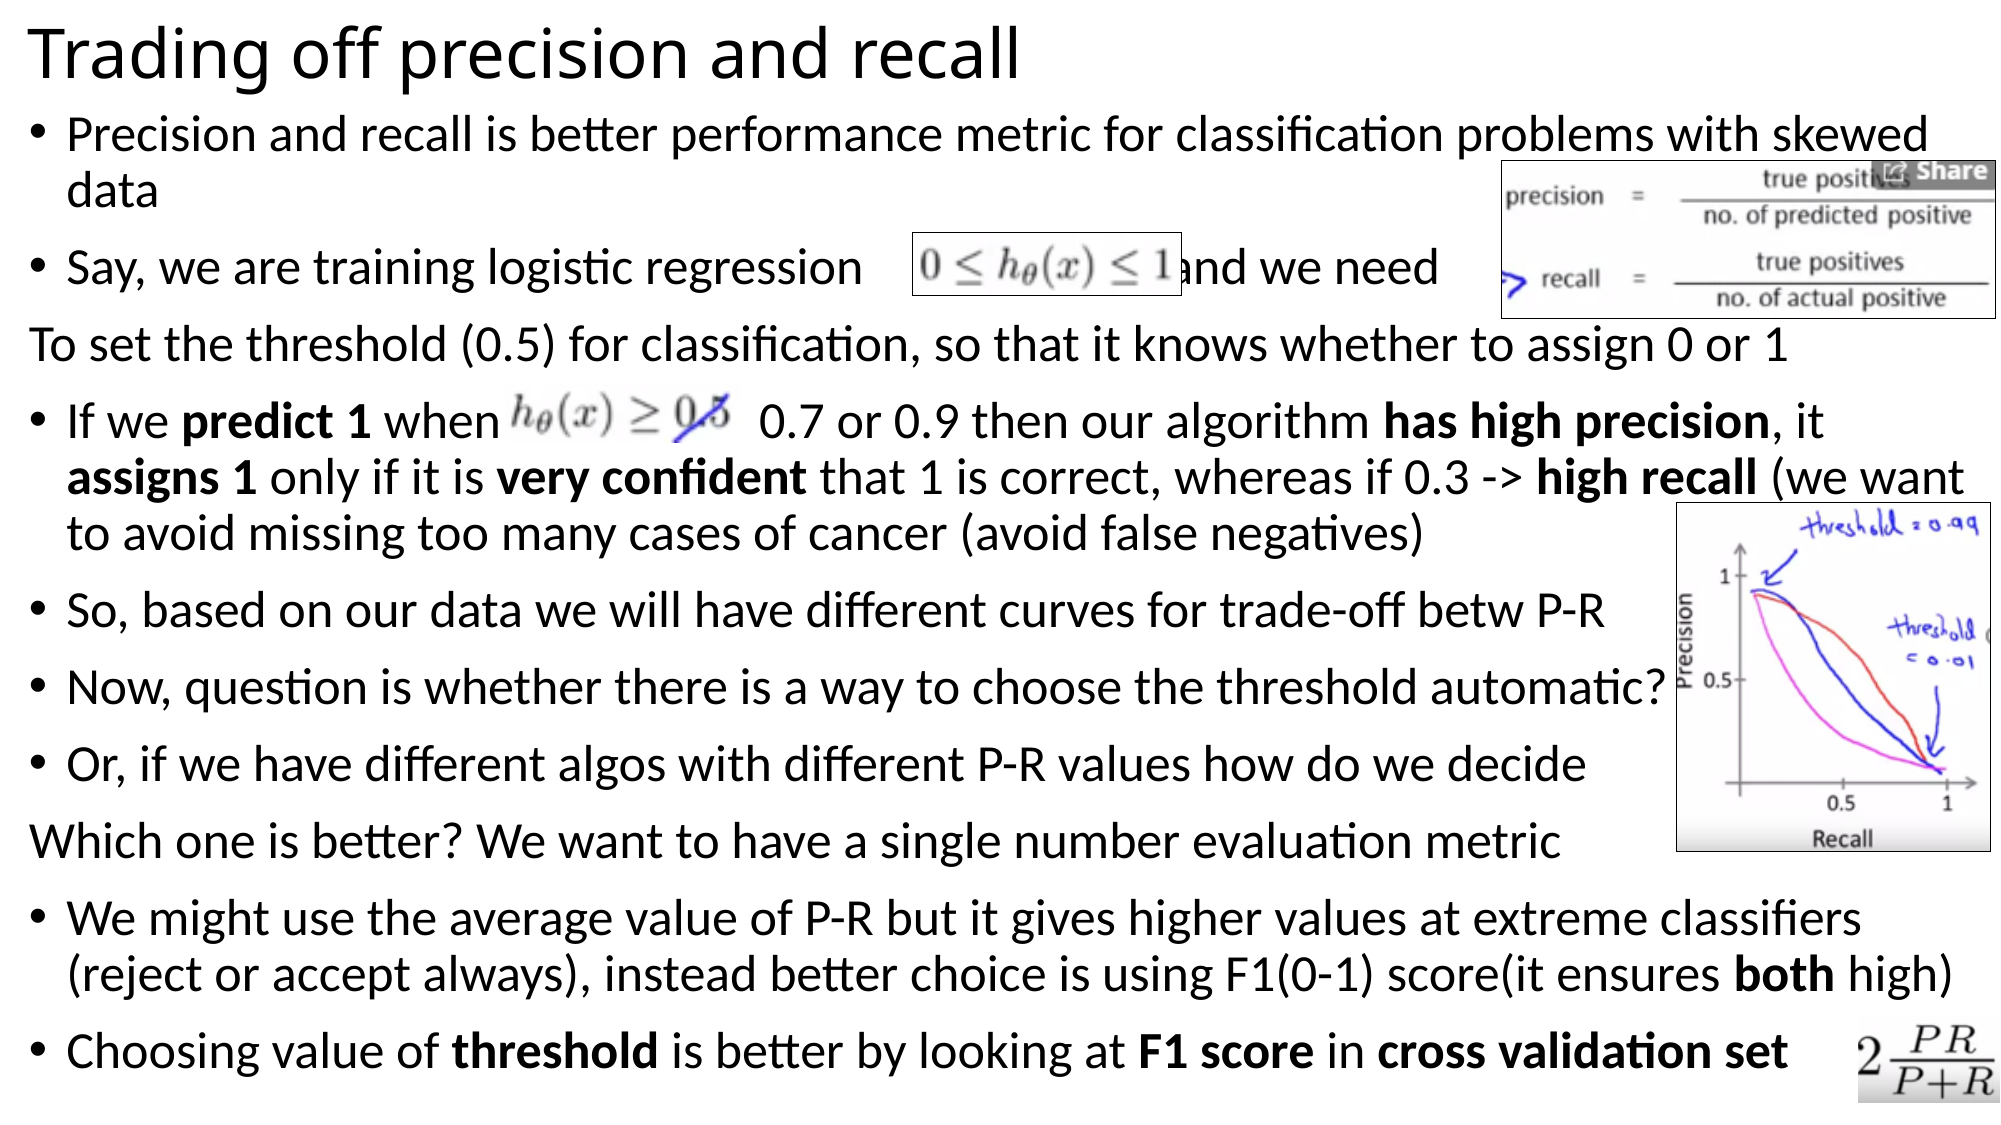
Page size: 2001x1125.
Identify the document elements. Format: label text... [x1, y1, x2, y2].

picture [1858, 1016, 2000, 1103]
picture [1500, 160, 1996, 319]
picture [1676, 502, 1991, 852]
picture [504, 382, 741, 444]
picture [912, 232, 1182, 296]
list Precision and recall is better performance metric for classification problems with skewed data Say, we are training logistic regression and we need To set the threshold (0.5) for classification, so that it knows whether to assign 0 or 1 If we predict 1 when 0.7 or 0.9 then our algorithm has high precision, it assigns 1 only if it is very confident that 1 is correct, whereas if 0.3 -> high recall (we want to avoid missing too many cases of cancer (avoid false negatives) So, based on our data we will have different curves for trade-off betw P-R Now, question is whether there is a way to choose the threshold automatic? Or, if we have different algos with different P-R values how do we decide Which one is better? We want to have a single number evaluation metric We might use the average value of P-R but it gives higher values at extreme classifiers (reject or accept always), instead better choice is using F1(0-1) score(it ensures both high) Choosing value of threshold is better by looking at F1 score in cross validation set [13, 98, 1983, 1110]
title Trading off precision and recall [12, 11, 1962, 102]
